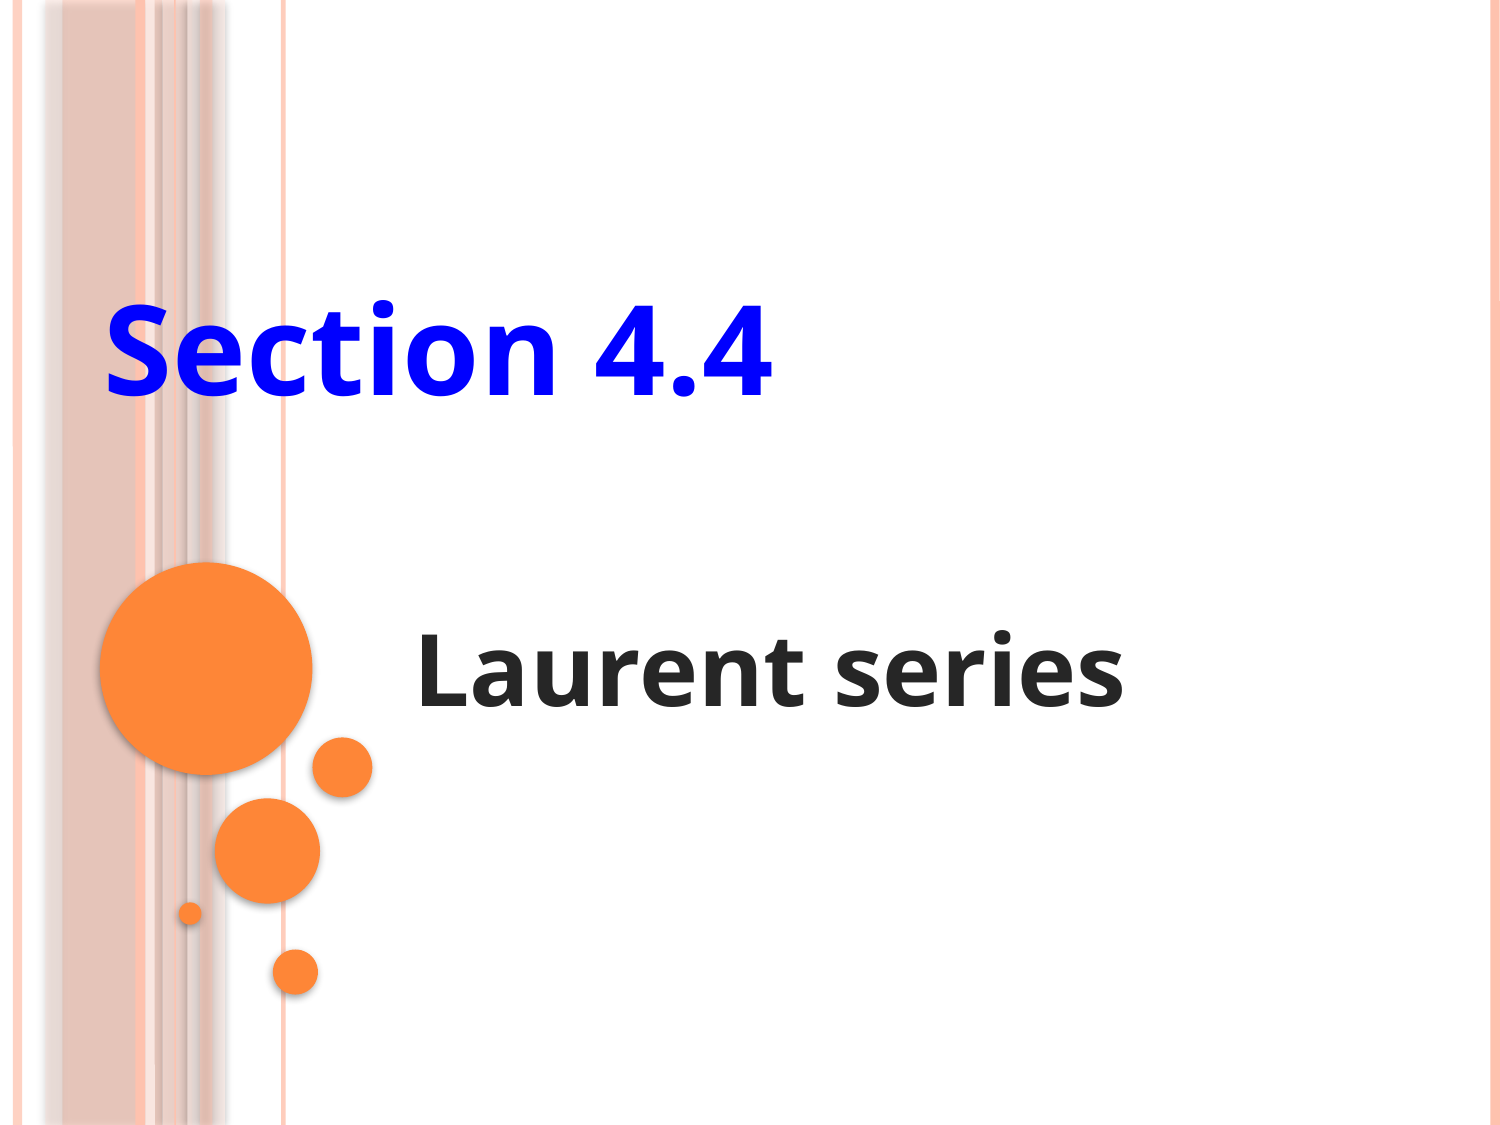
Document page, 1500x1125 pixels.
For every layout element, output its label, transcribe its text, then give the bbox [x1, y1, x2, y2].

subtitle Section 4.4 [88, 187, 1363, 387]
text_box Laurent series [398, 538, 1238, 800]
